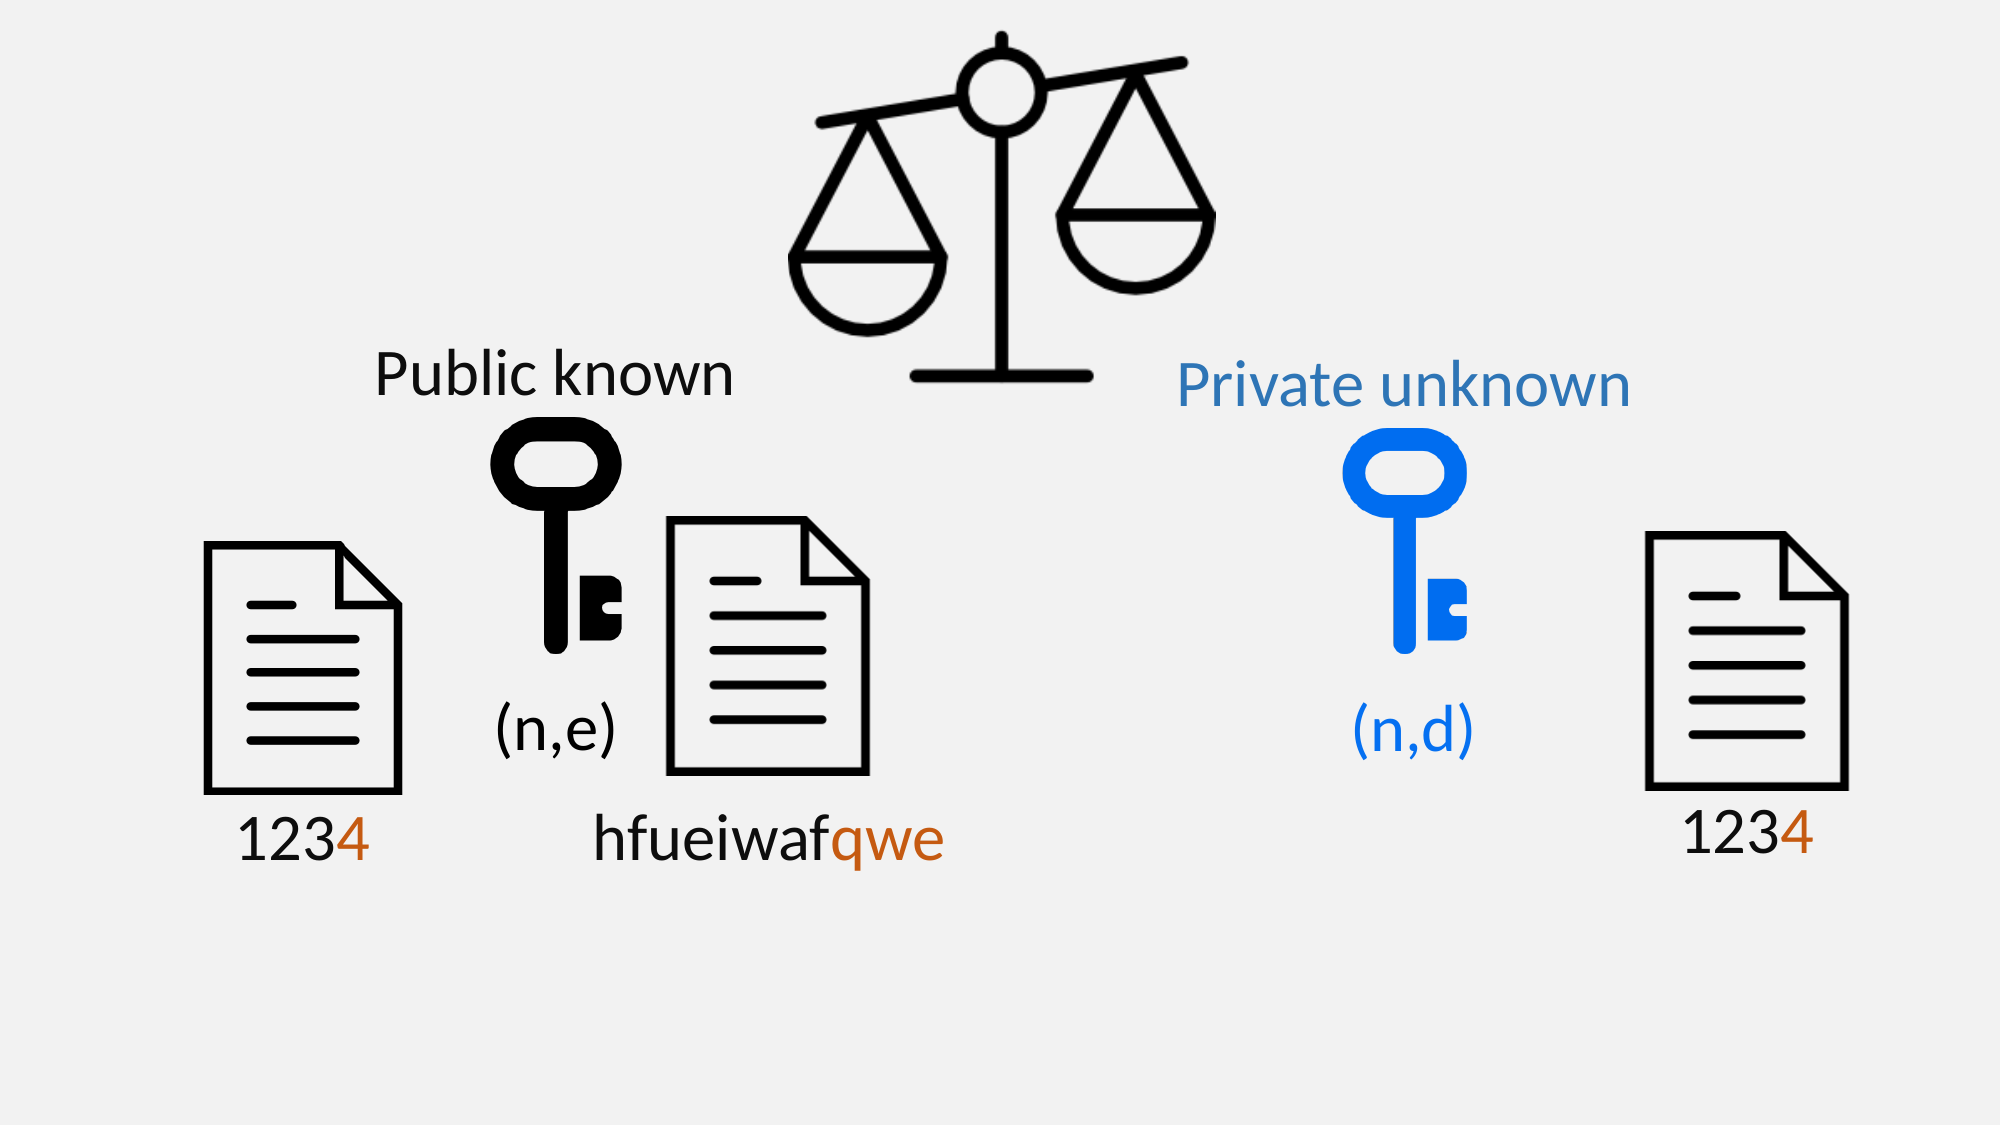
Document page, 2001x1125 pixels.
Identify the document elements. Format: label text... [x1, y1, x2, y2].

text_box (n,e) [478, 676, 576, 771]
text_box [176, 541, 429, 882]
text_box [1617, 531, 1877, 876]
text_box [1158, 332, 1651, 654]
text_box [357, 321, 753, 654]
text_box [576, 516, 962, 882]
text_box (n,d) [1335, 677, 1493, 772]
picture [788, 0, 1216, 421]
